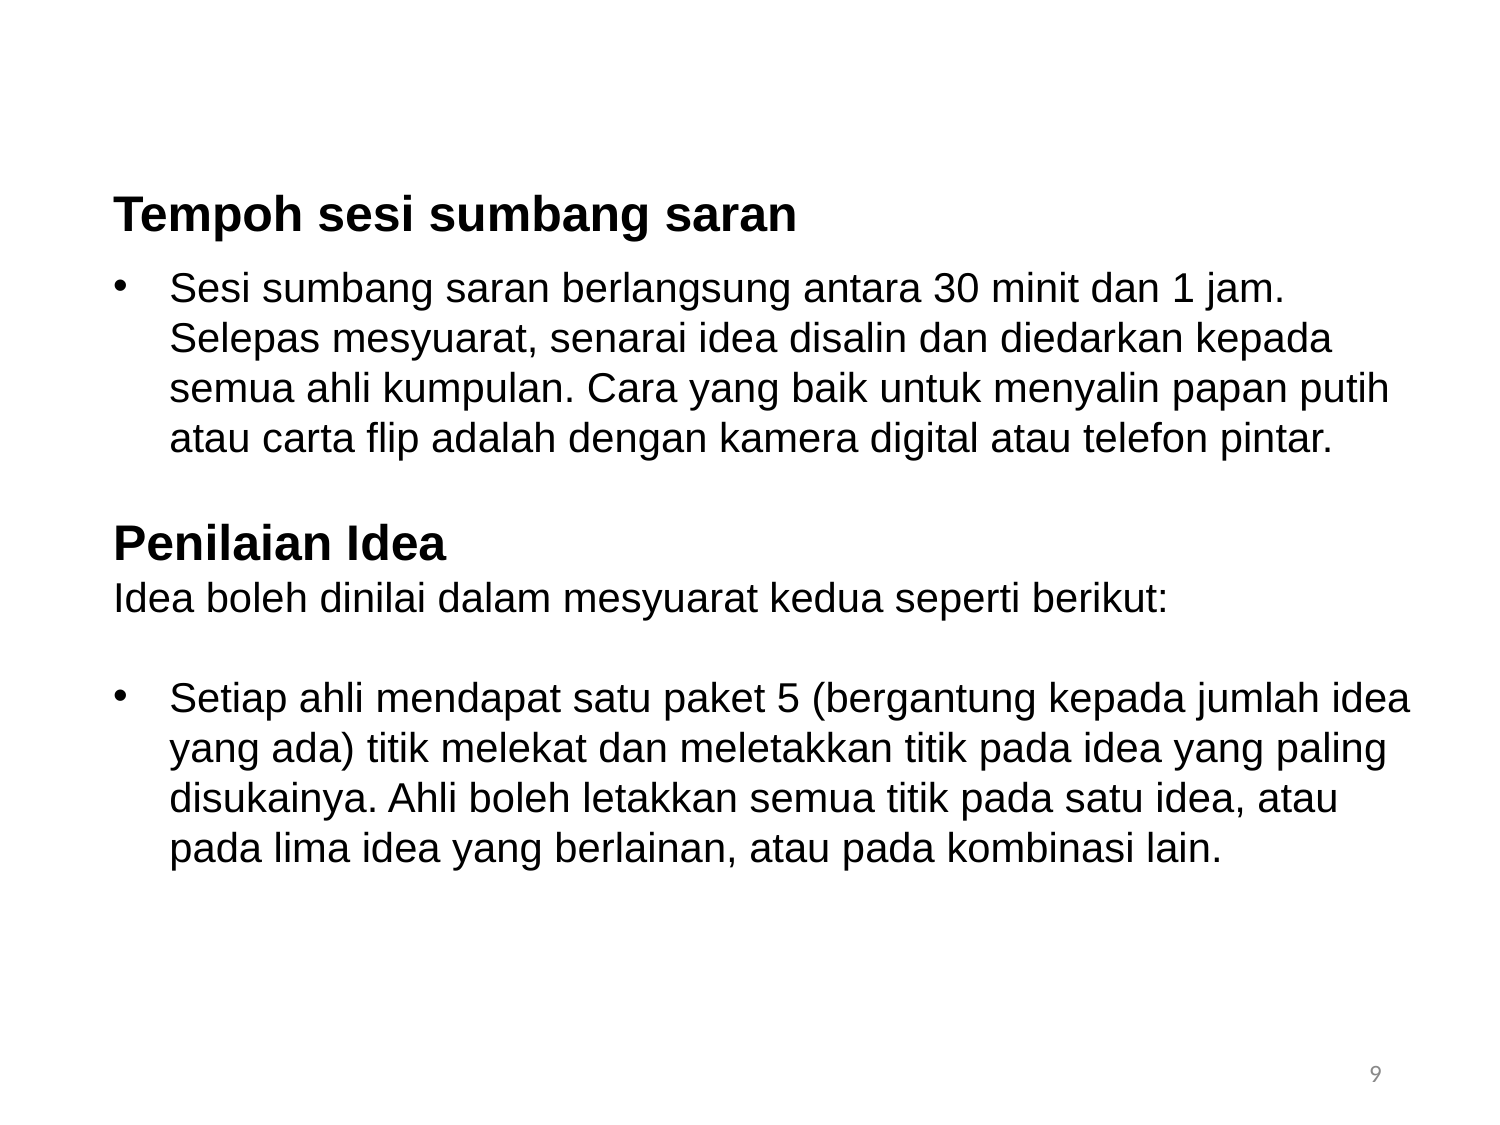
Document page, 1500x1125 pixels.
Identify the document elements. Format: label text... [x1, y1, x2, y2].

text_box Tempoh sesi sumbang saran [98, 174, 821, 250]
text_box 9 [1059, 1042, 1397, 1103]
text_box Sesi sumbang saran berlangsung antara 30 minit dan 1 jam. Selepas mesyuarat, senarai idea disalin dan diedarkan kepada semua ahli kumpulan. Cara yang baik untuk menyalin papan putih atau carta flip adalah dengan kamera digital atau telefon pintar. Penilaian Idea Idea boleh dinilai dalam mesyuarat kedua seperti berikut: Setiap ahli mendapat satu paket 5 (bergantung kepada jumlah idea yang ada) titik melekat dan meletakkan titik pada idea yang paling disukainya. Ahli boleh letakkan semua titik pada satu idea, atau pada lima idea yang berlainan, atau pada kombinasi lain. [98, 252, 1453, 871]
